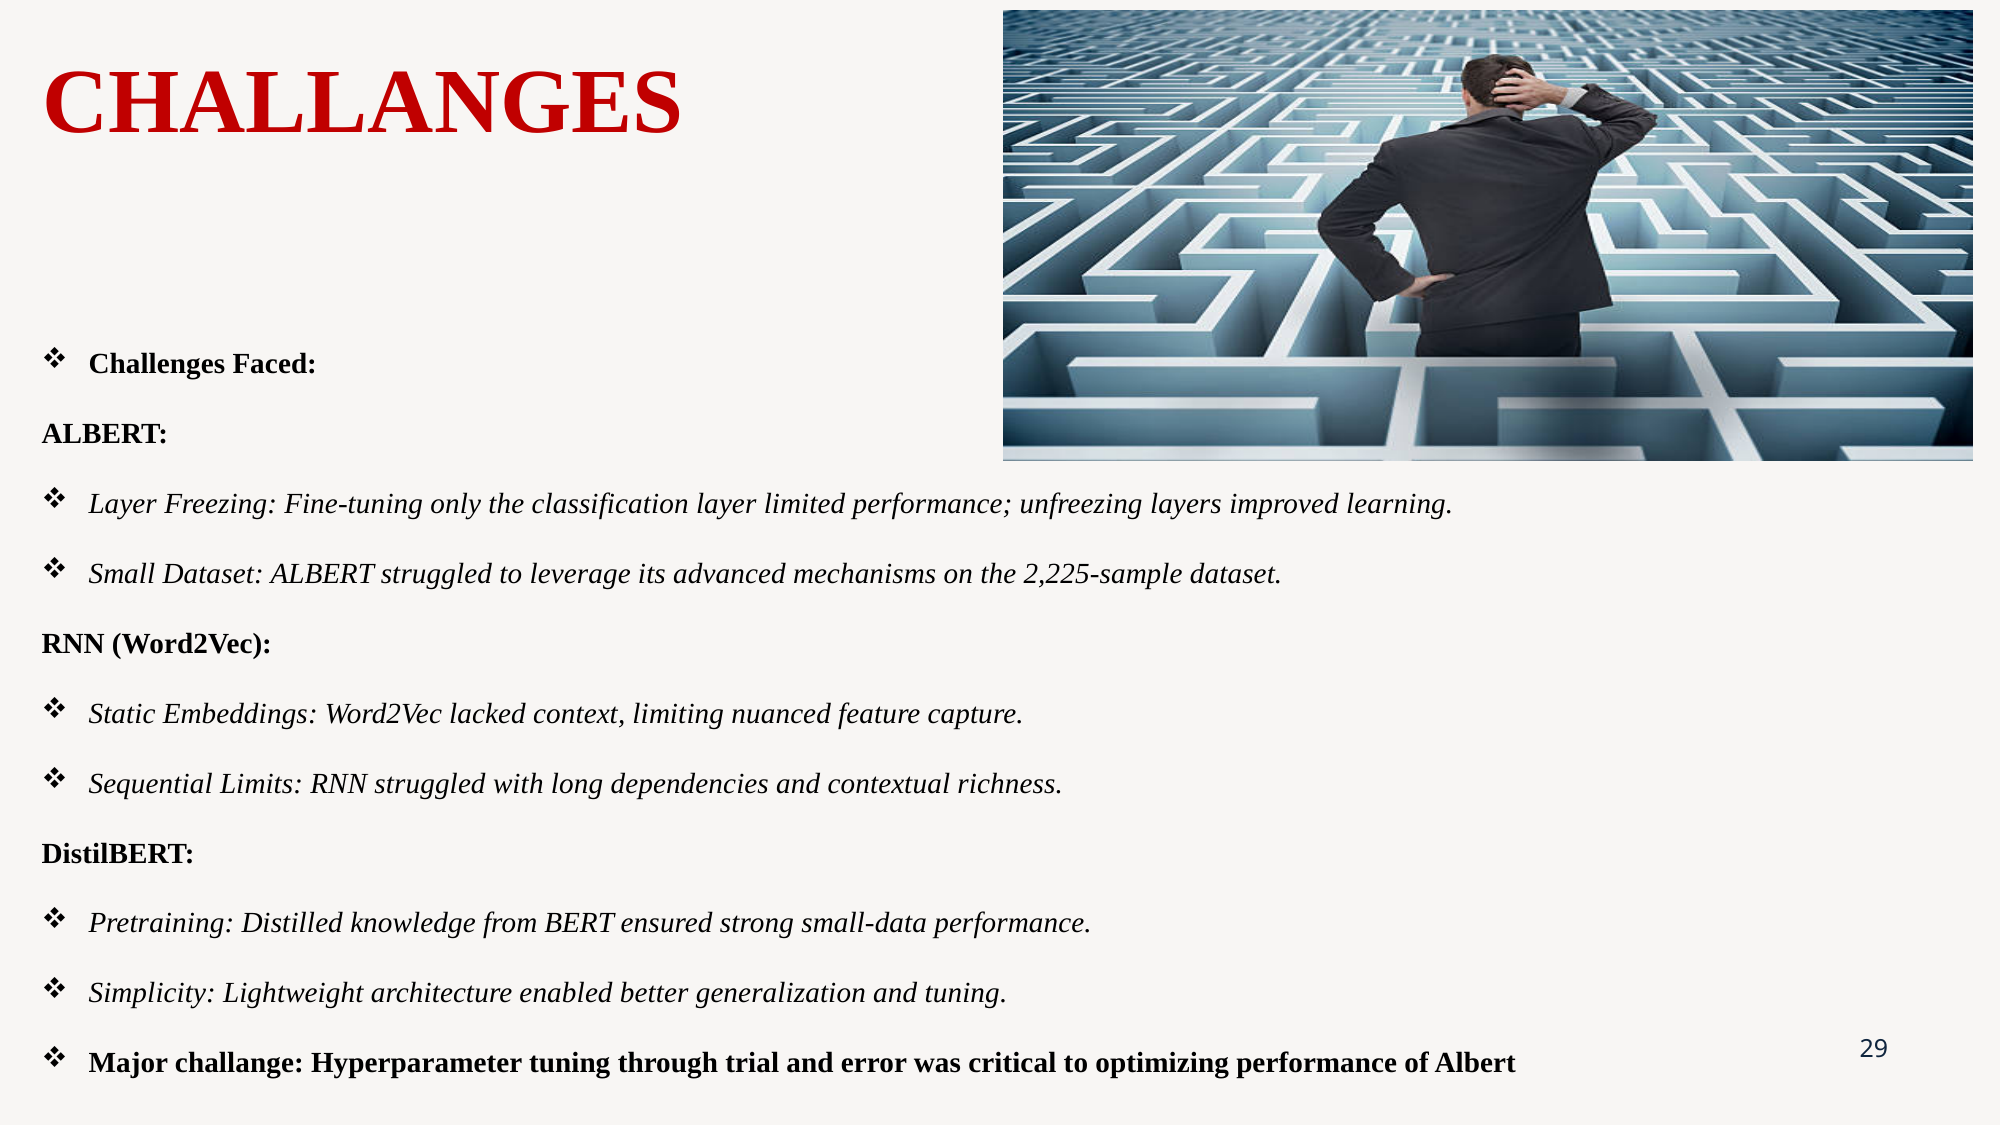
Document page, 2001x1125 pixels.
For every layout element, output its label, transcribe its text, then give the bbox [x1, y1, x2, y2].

title CHALLANGES [26, 11, 1003, 194]
picture [1003, 10, 1973, 461]
text_box Challenges Faced: ALBERT: Layer Freezing: Fine-tuning only the classification layer limited performance; unfreezing layers improved learning. Small Dataset: ALBERT struggled to leverage its advanced mechanisms on the 2,225-sample dataset. RNN (Word2Vec): Static Embeddings: Word2Vec lacked context, limiting nuanced feature capture. Sequential Limits: RNN struggled with long dependencies and contextual richness. DistilBERT: Pretraining: Distilled knowledge from BERT ensured strong small-data performance. Simplicity: Lightweight architecture enabled better generalization and tuning. Major challange: Hyperparameter tuning through trial and error was critical to optimizing performance of Albert [26, 337, 1936, 1086]
slide_number 29 [1836, 1020, 1912, 1080]
